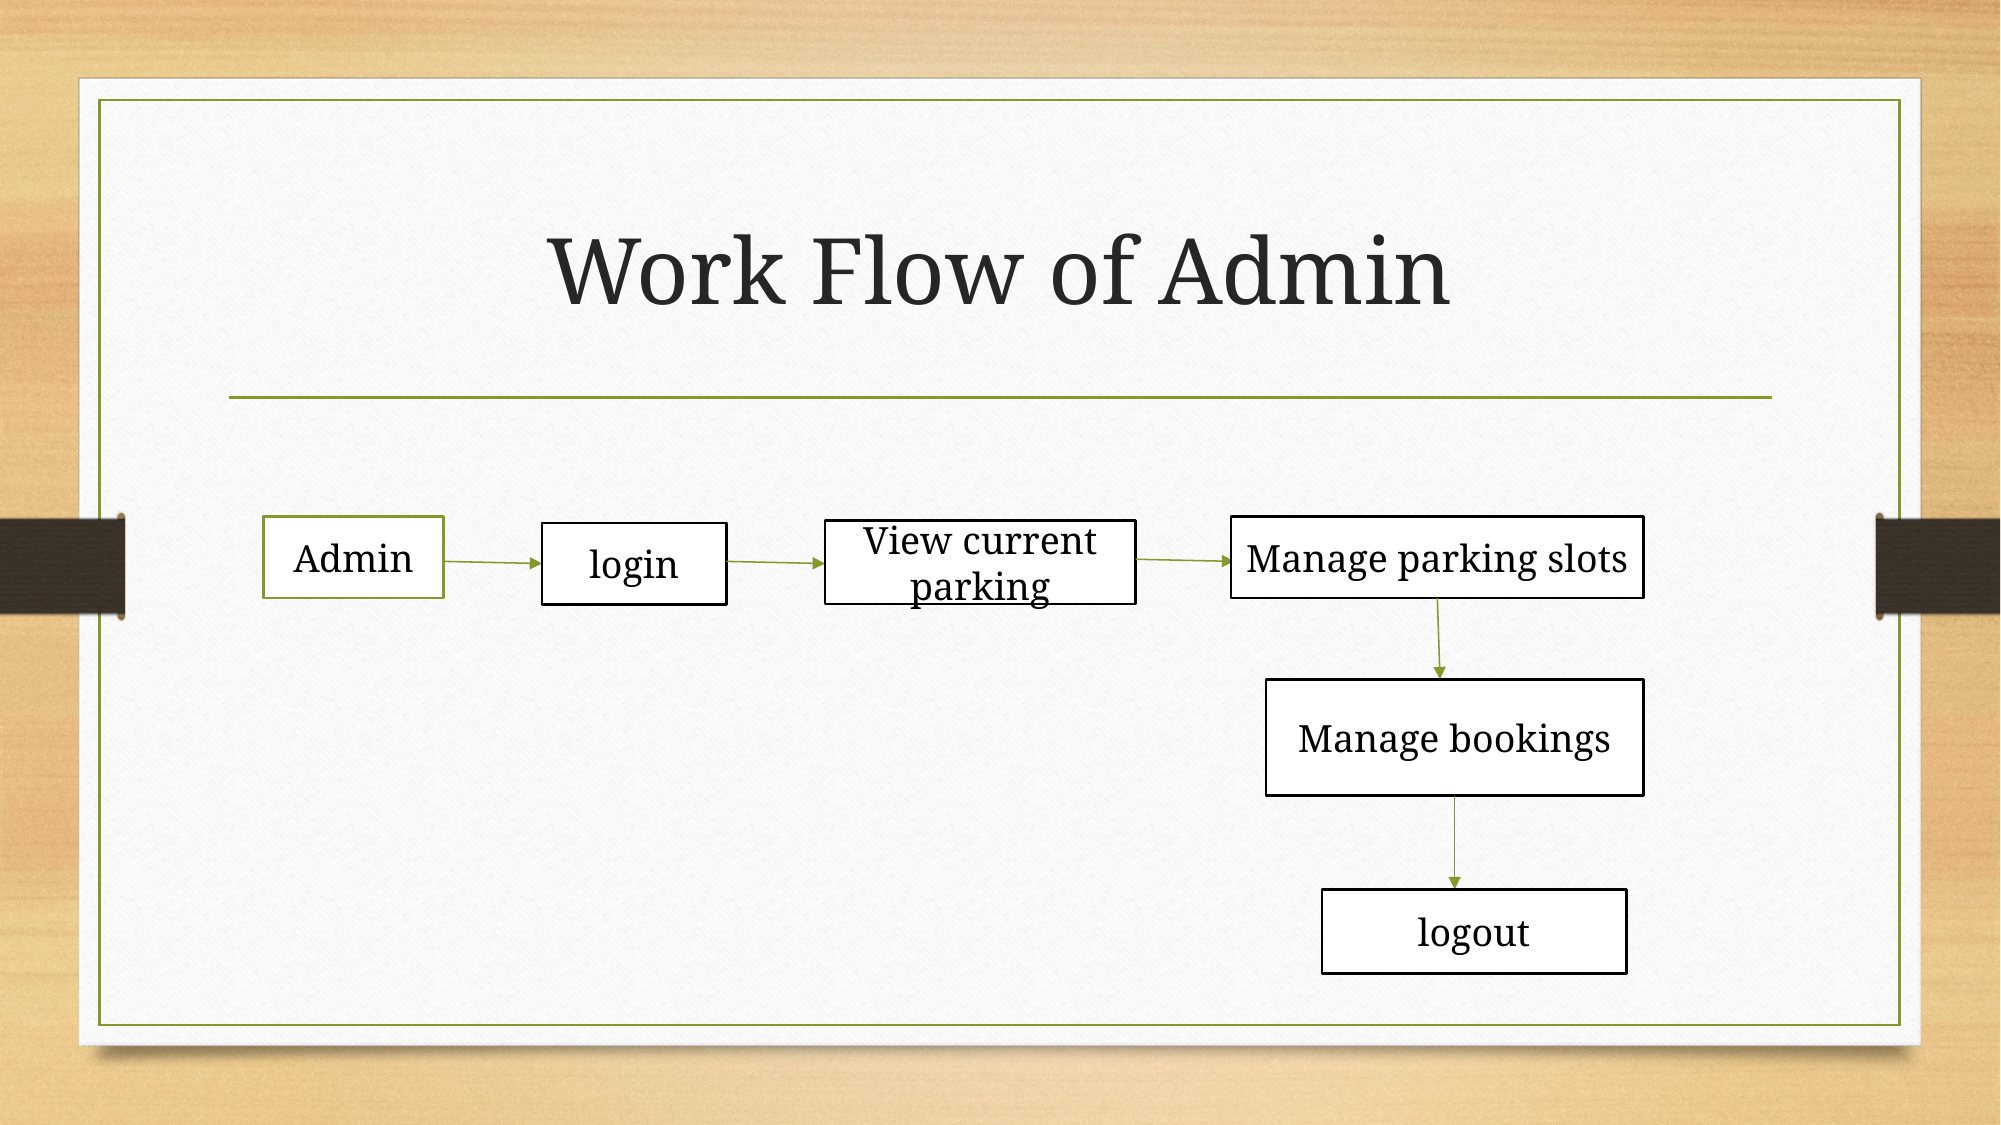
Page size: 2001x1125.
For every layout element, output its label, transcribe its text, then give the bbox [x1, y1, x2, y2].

list [38, 394, 1893, 1046]
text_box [1437, 597, 1441, 680]
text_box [1135, 558, 1235, 562]
text_box login [541, 522, 728, 606]
text_box logout [1321, 888, 1628, 975]
title Work Flow of Admin [212, 161, 1788, 375]
text_box Manage parking slots [1230, 515, 1645, 599]
picture [0, 0, 2001, 1125]
text_box Admin [262, 515, 445, 599]
text_box View current parking [824, 519, 1137, 605]
text_box Manage bookings [1265, 678, 1645, 797]
